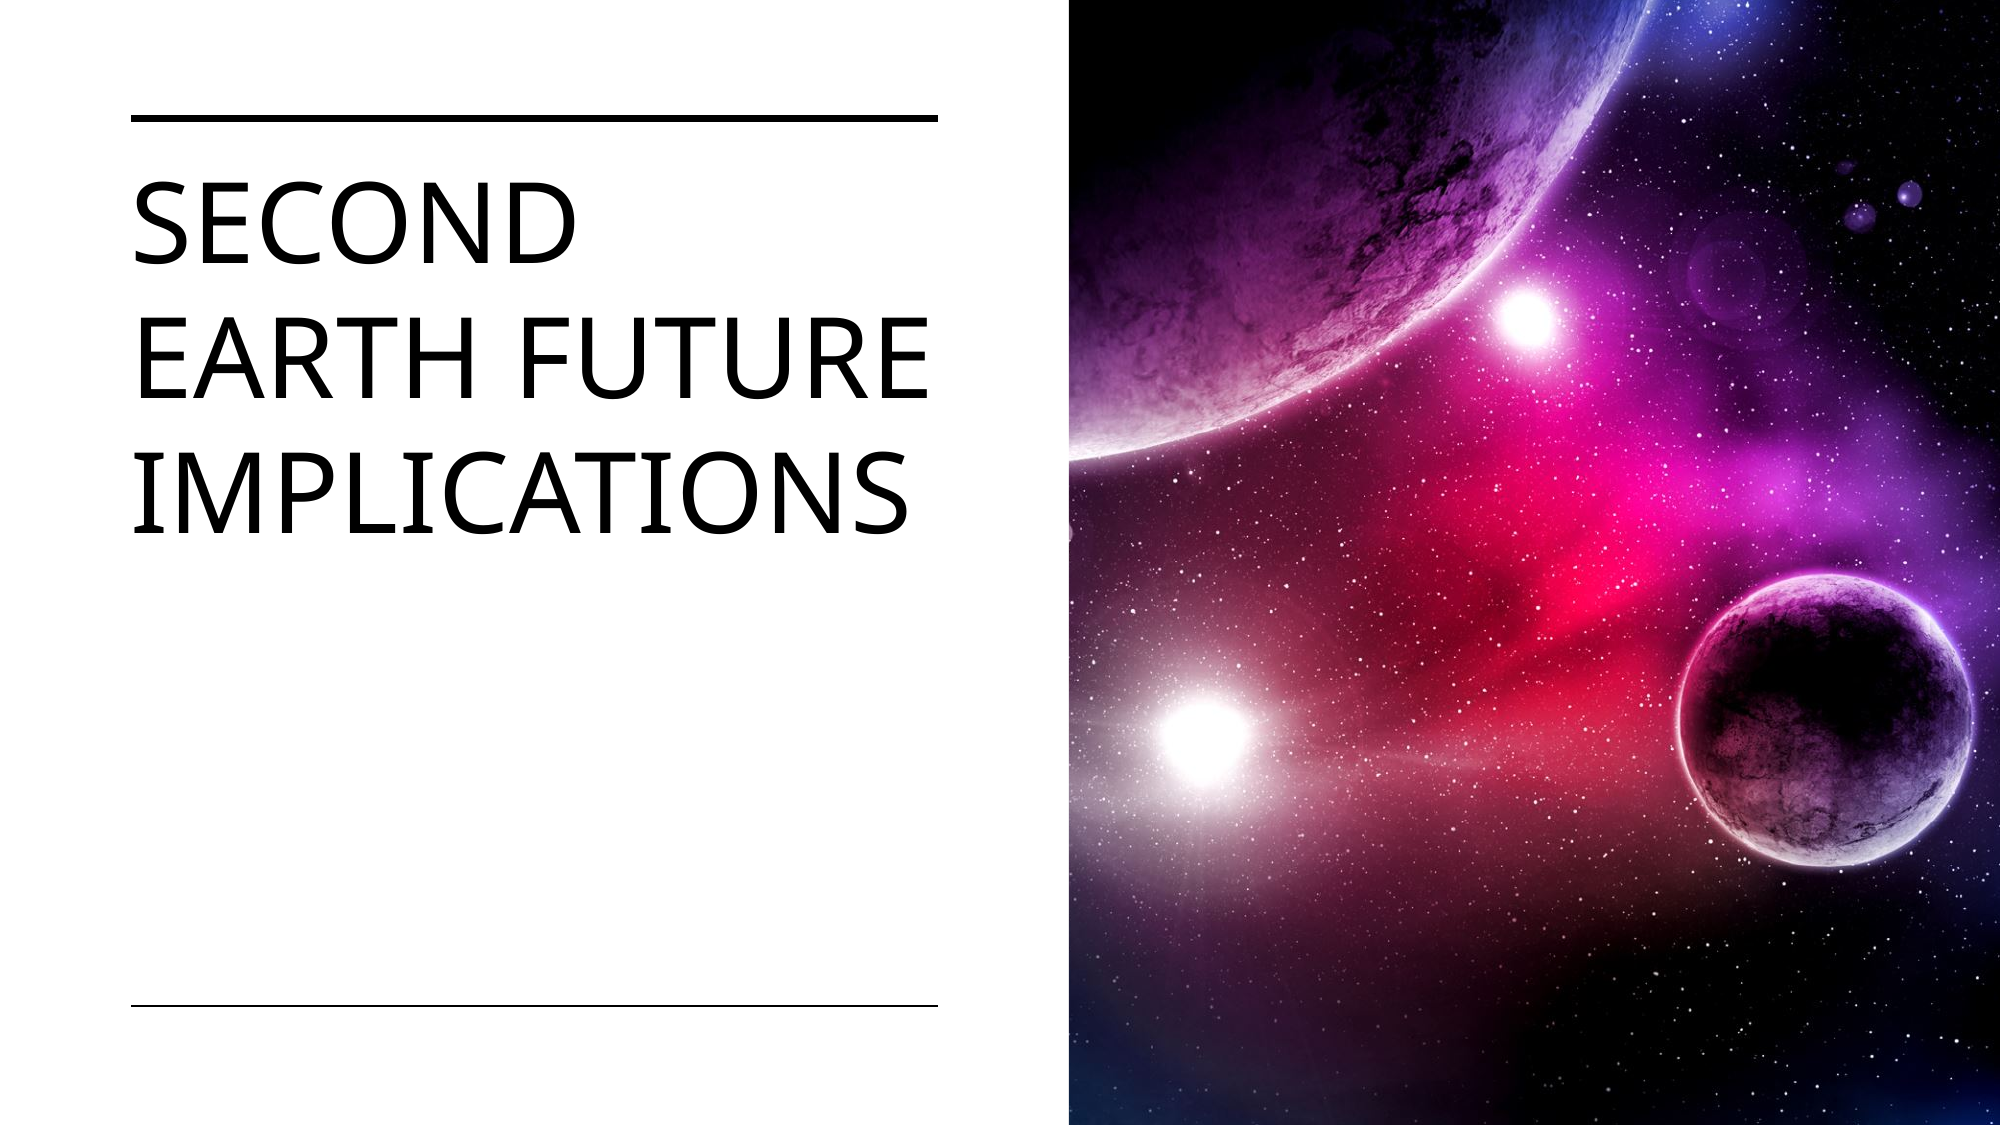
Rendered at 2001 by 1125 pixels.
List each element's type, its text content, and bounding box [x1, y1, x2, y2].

title Second Earth Future Implications [115, 143, 973, 778]
picture [1068, 0, 2000, 1125]
text_box [0, 0, 1068, 1125]
